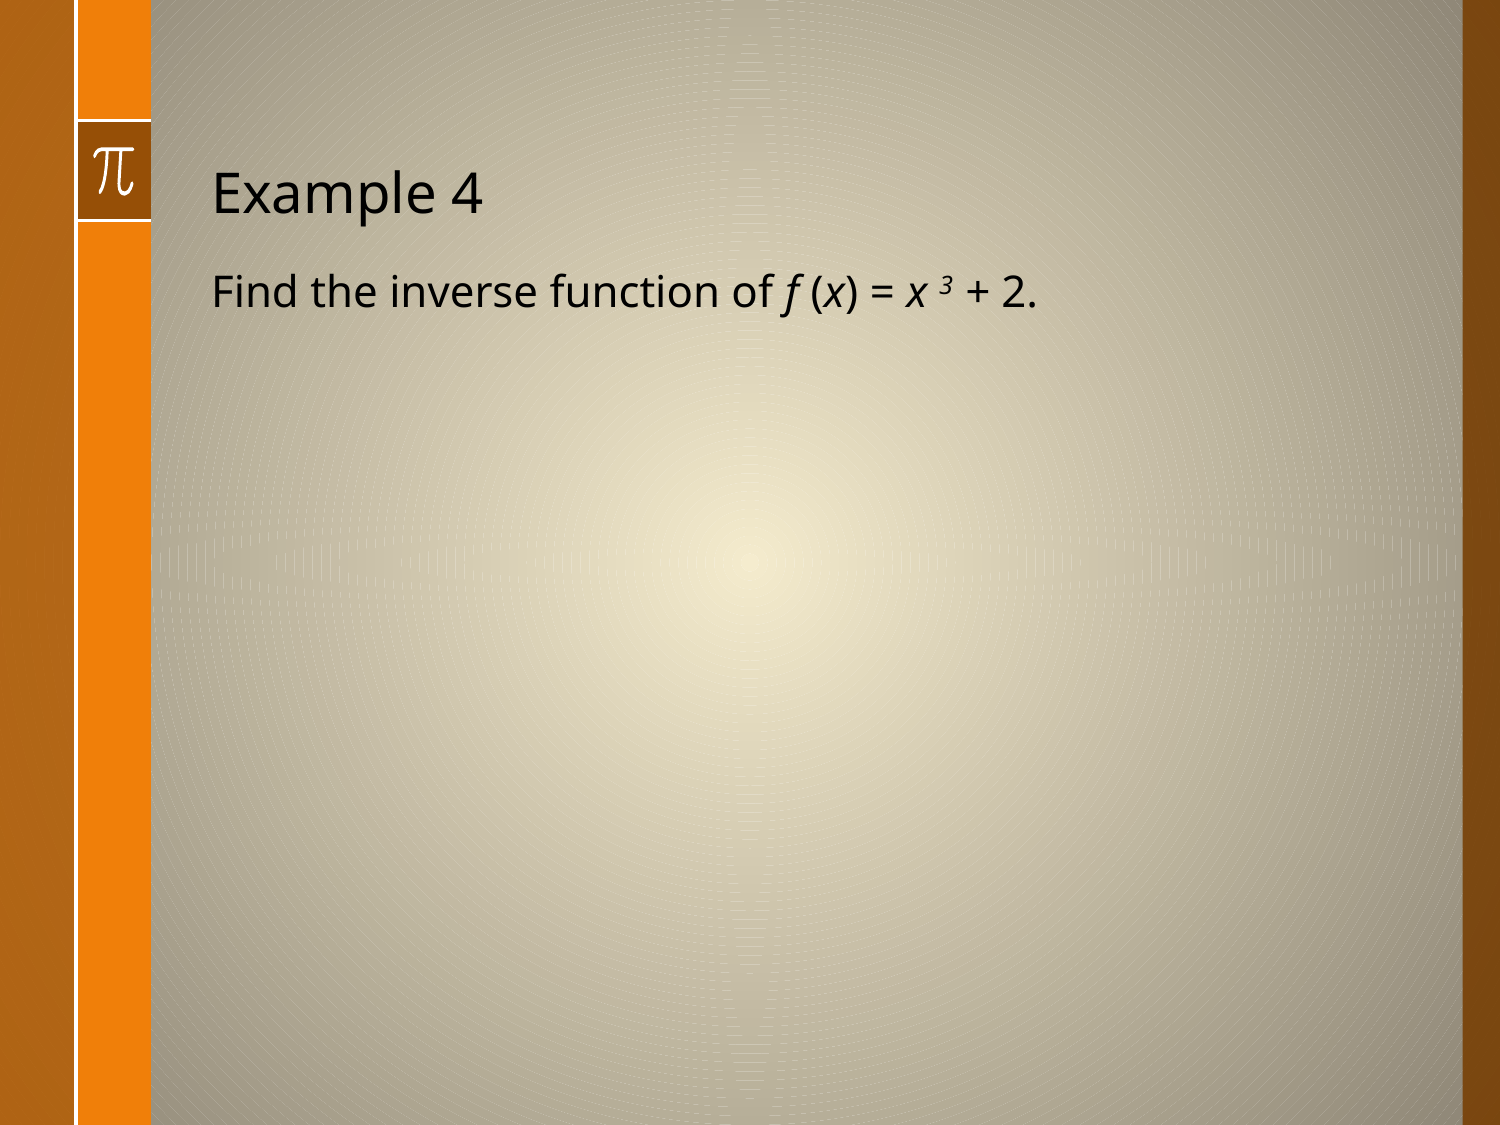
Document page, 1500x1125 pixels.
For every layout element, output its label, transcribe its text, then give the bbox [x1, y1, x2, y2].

list Find the inverse function of f (x) = x 3 + 2. [196, 262, 1400, 1013]
title Example 4 [196, 29, 1400, 233]
